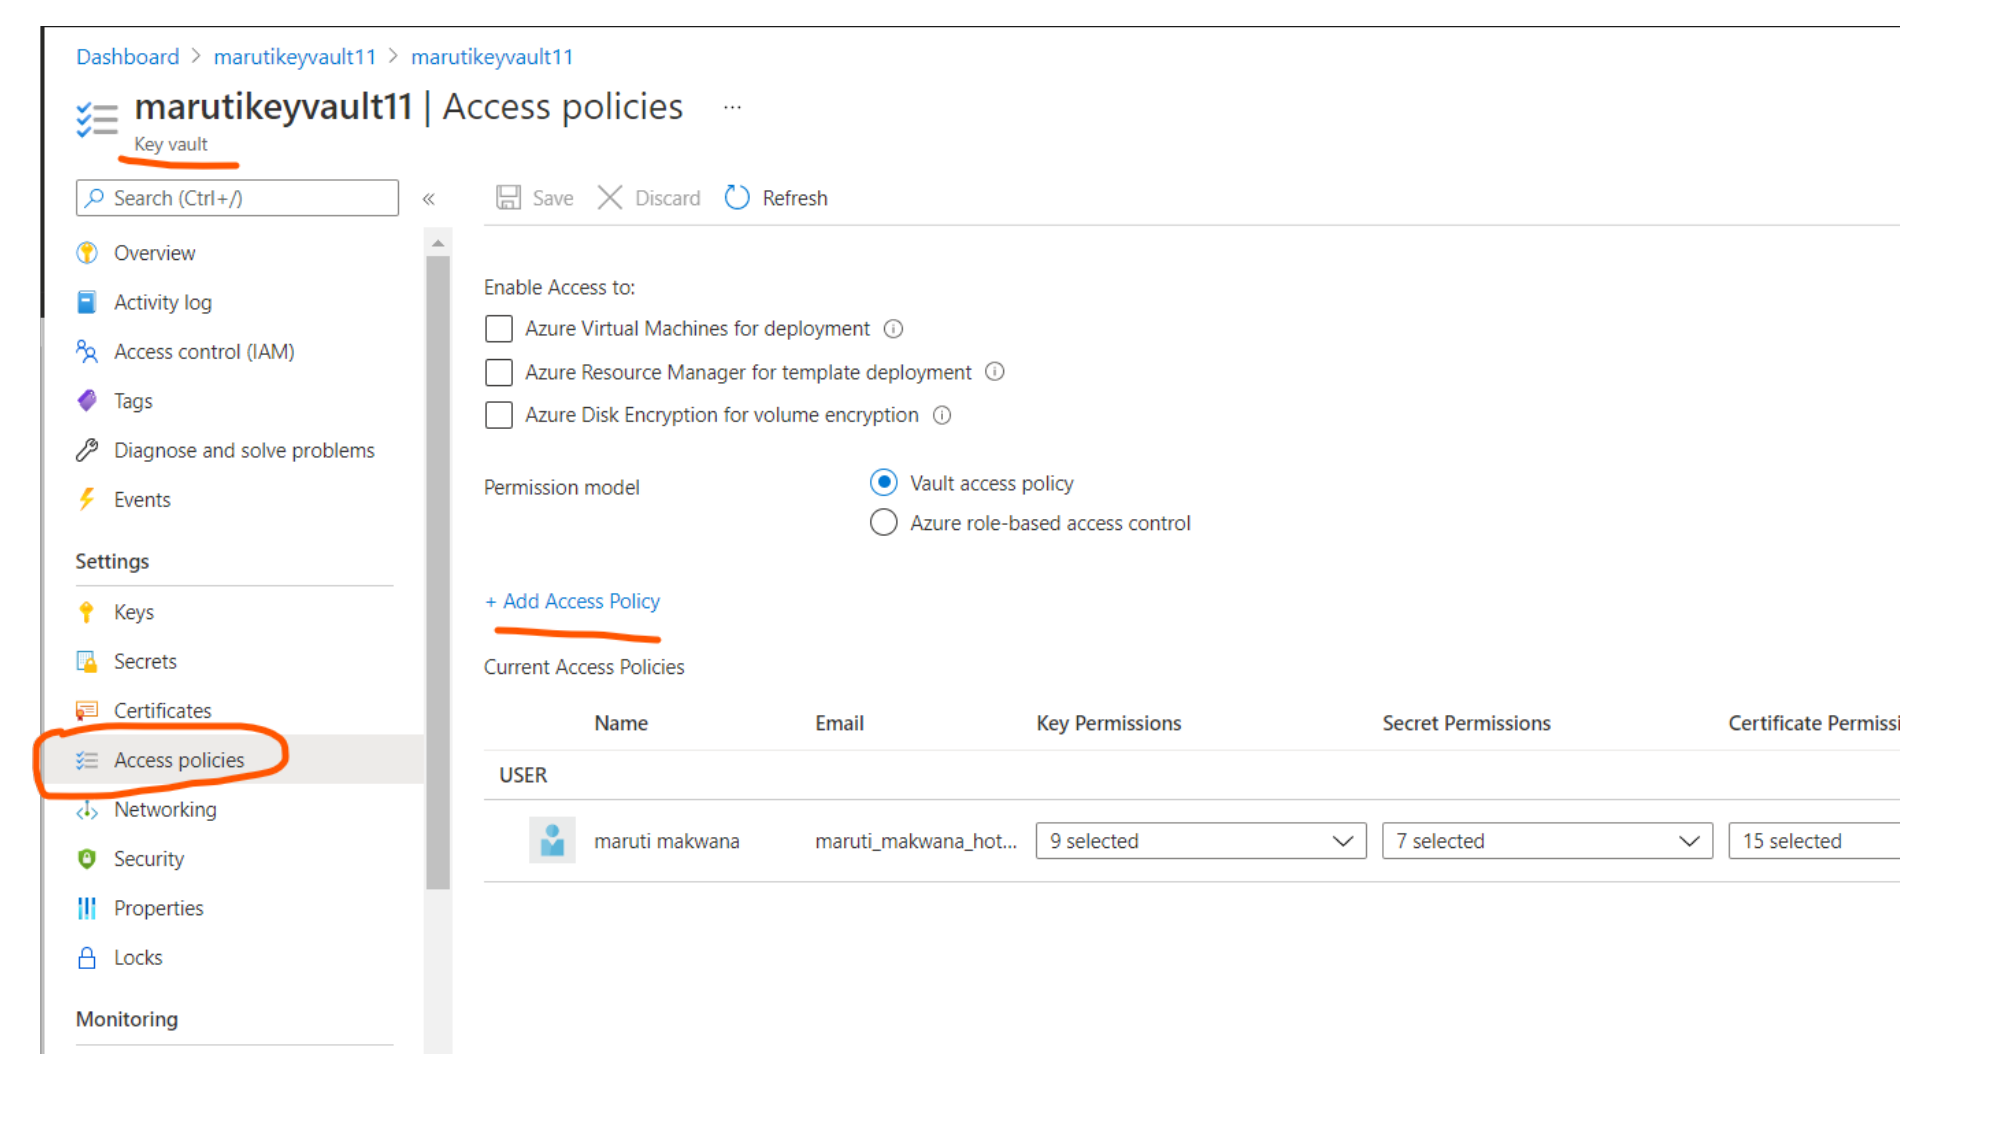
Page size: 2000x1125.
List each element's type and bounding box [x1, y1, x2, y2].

picture [31, 26, 1901, 1054]
